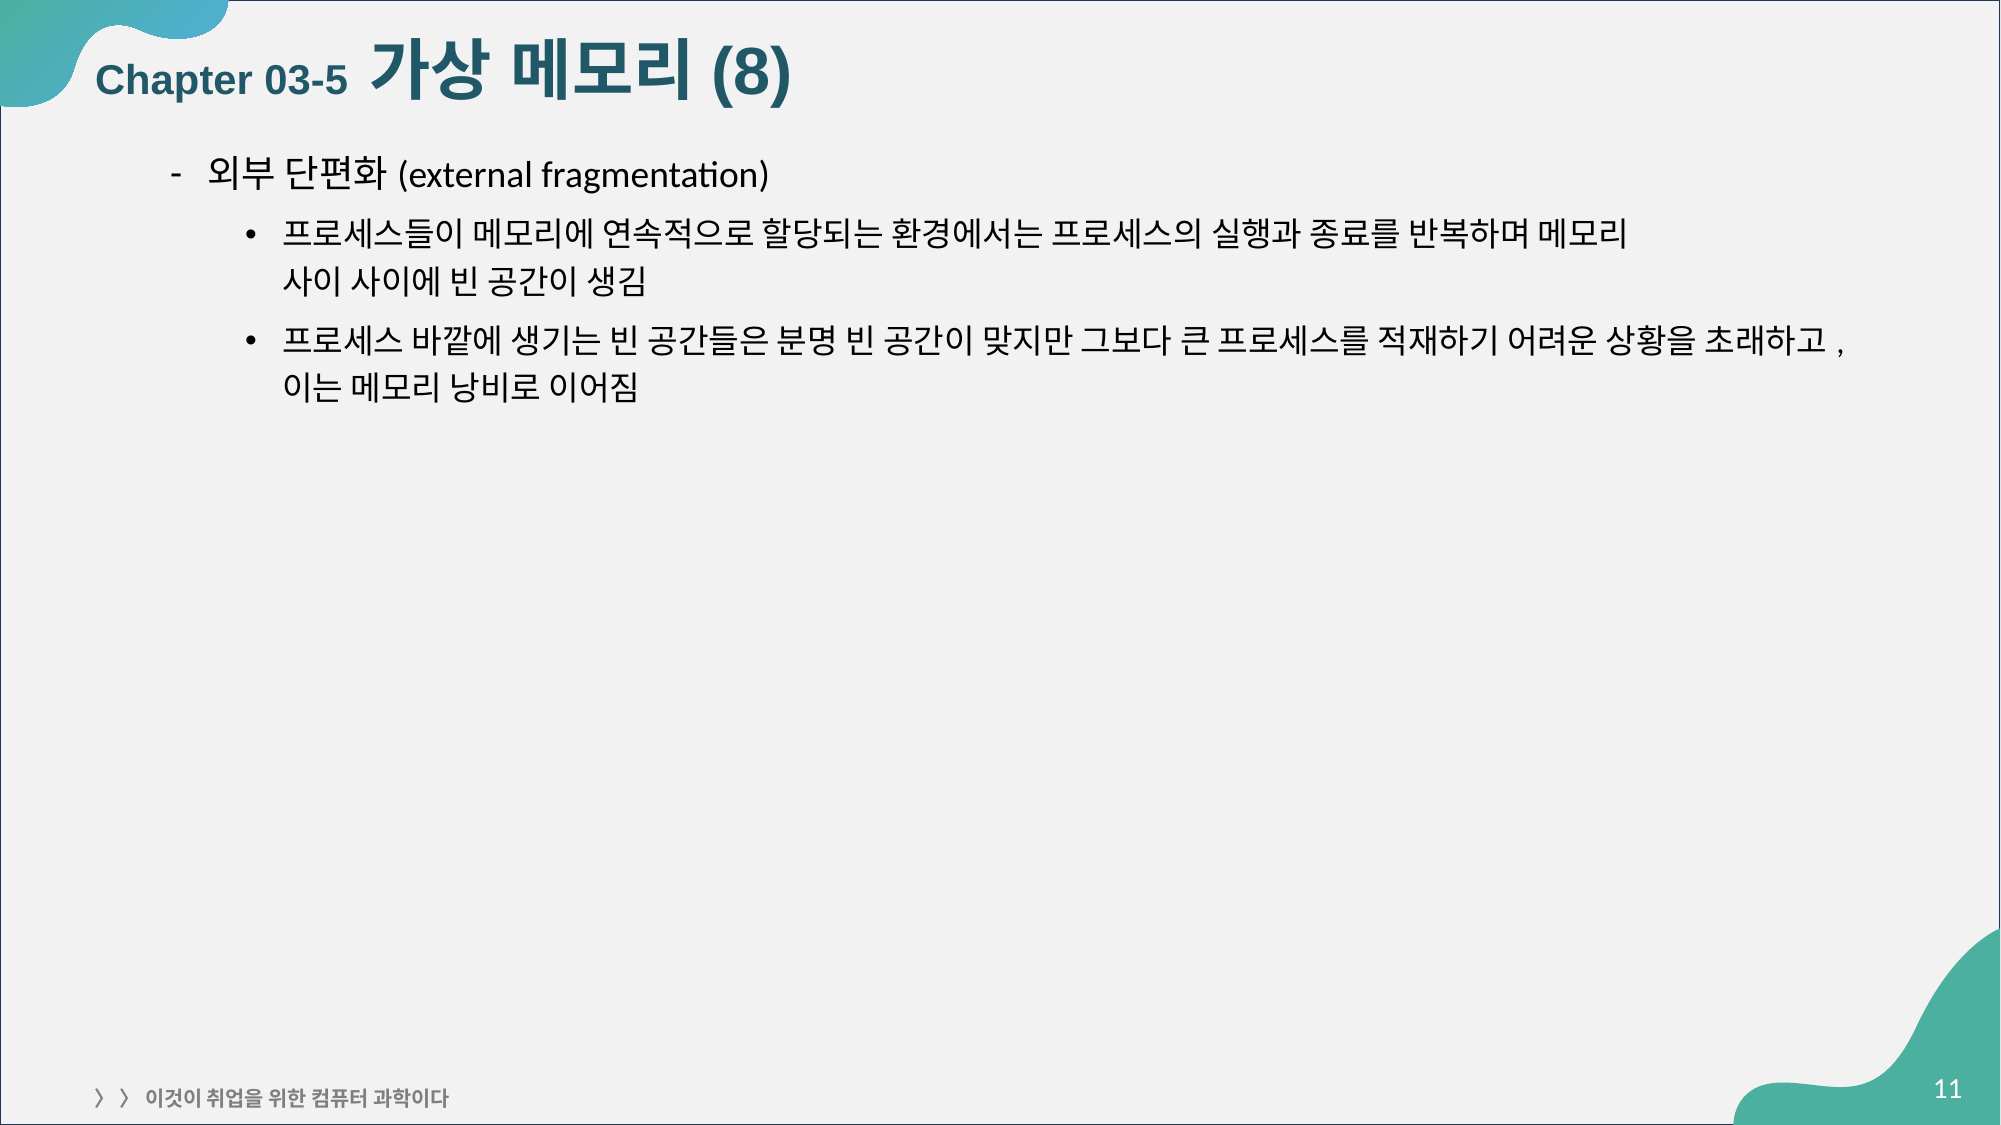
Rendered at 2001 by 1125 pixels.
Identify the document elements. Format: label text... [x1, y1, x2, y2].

list 외부 단편화(external fragmentation) 프로세스들이 메모리에 연속적으로 할당되는 환경에서는 프로세스의 실행과 종료를 반복하며 메모리 사이 사이에 빈 공간이 생김 프로세스 바깥에 생기는 빈 공간들은 분명 빈 공간이 맞지만 그보다 큰 프로세스를 적재하기 어려운 상황을 초래하고, 이는 메모리 낭비로 이어짐 [79, 133, 1931, 1035]
footer 〉 〉 이것이 취업을 위한 컴퓨터 과학이다 [79, 1078, 755, 1114]
title Chapter 03-5 가상 메모리(8) [79, 17, 1931, 128]
slide_number ‹#› [1917, 1061, 1984, 1122]
